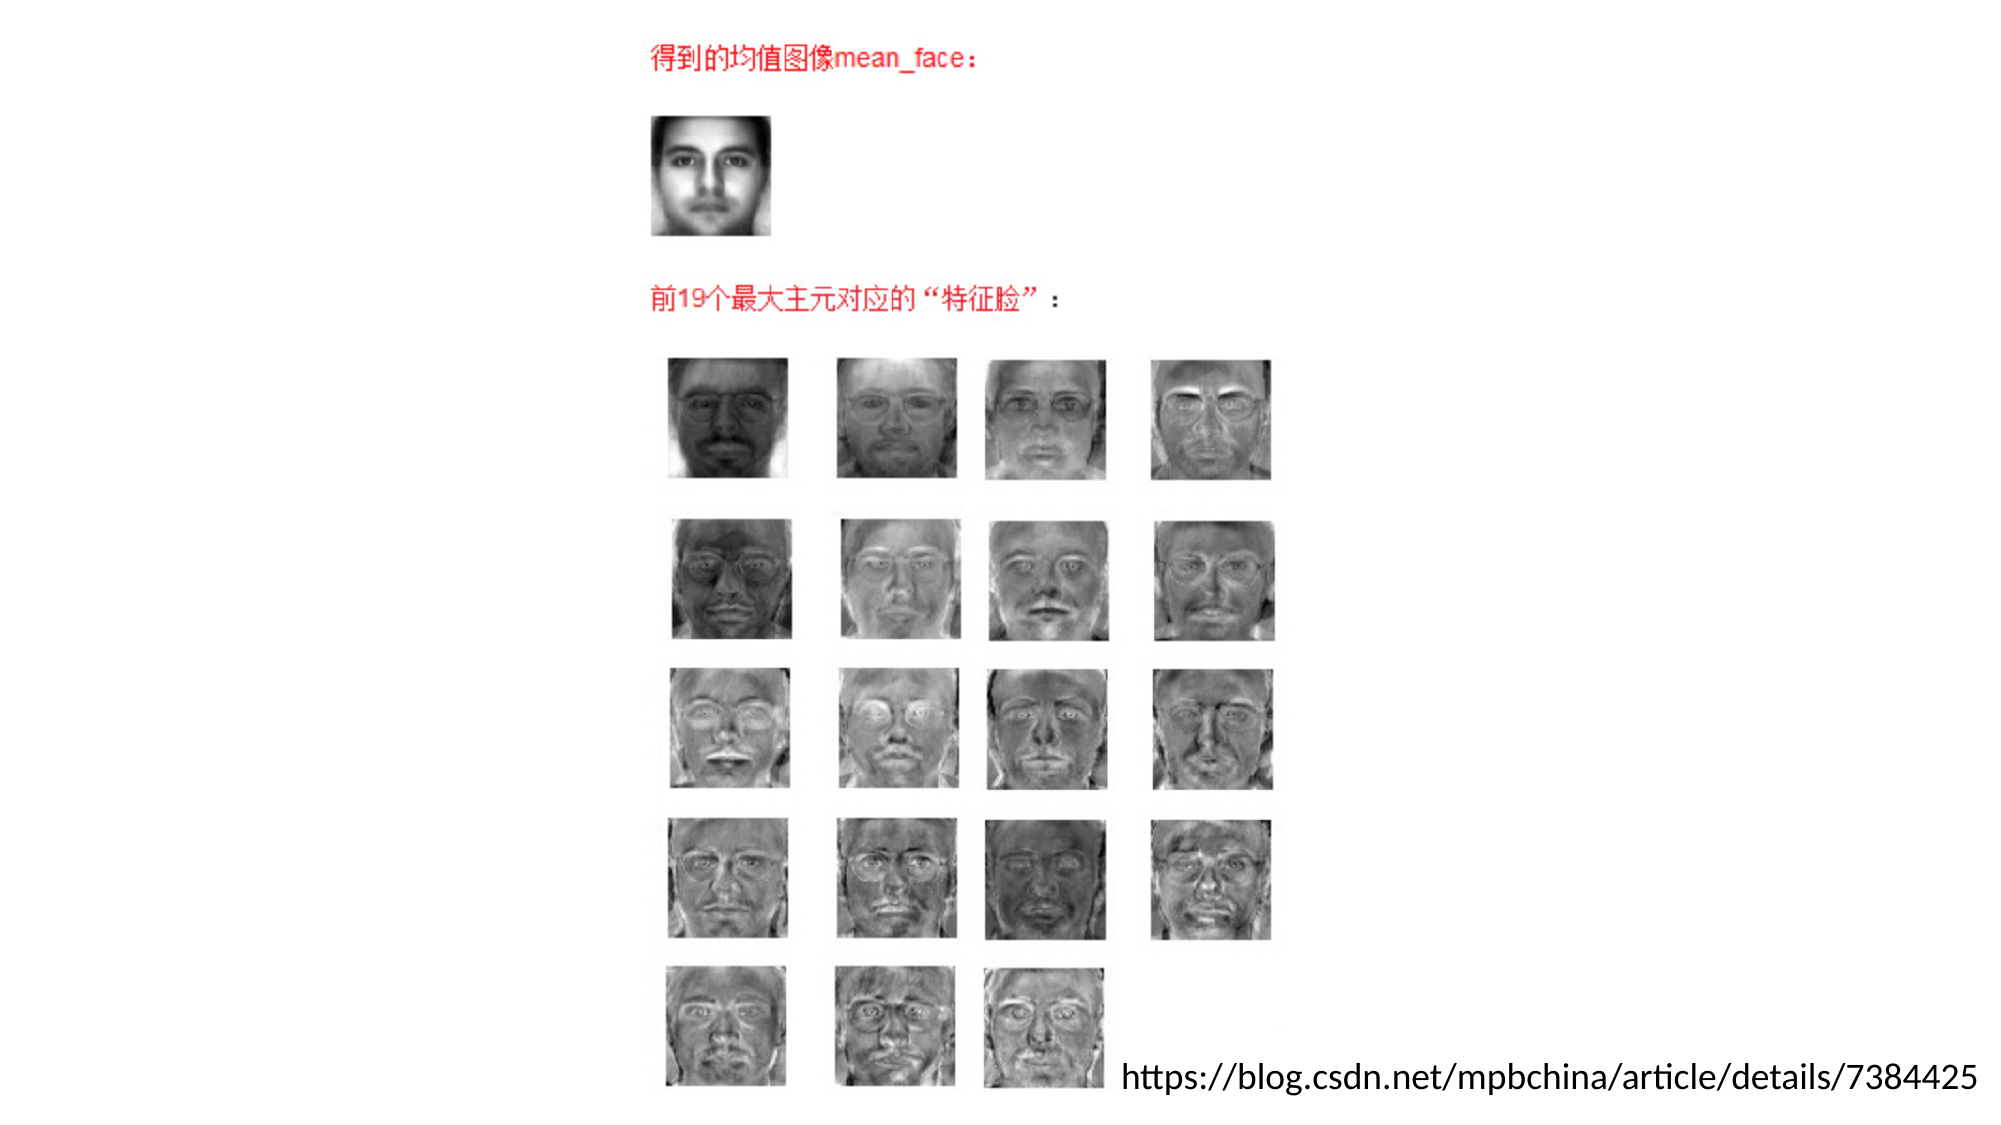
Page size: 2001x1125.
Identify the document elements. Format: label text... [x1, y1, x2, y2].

picture [602, 0, 1398, 1125]
text_box https://blog.csdn.net/mpbchina/article/details/7384425 [1398, 1045, 1995, 1105]
